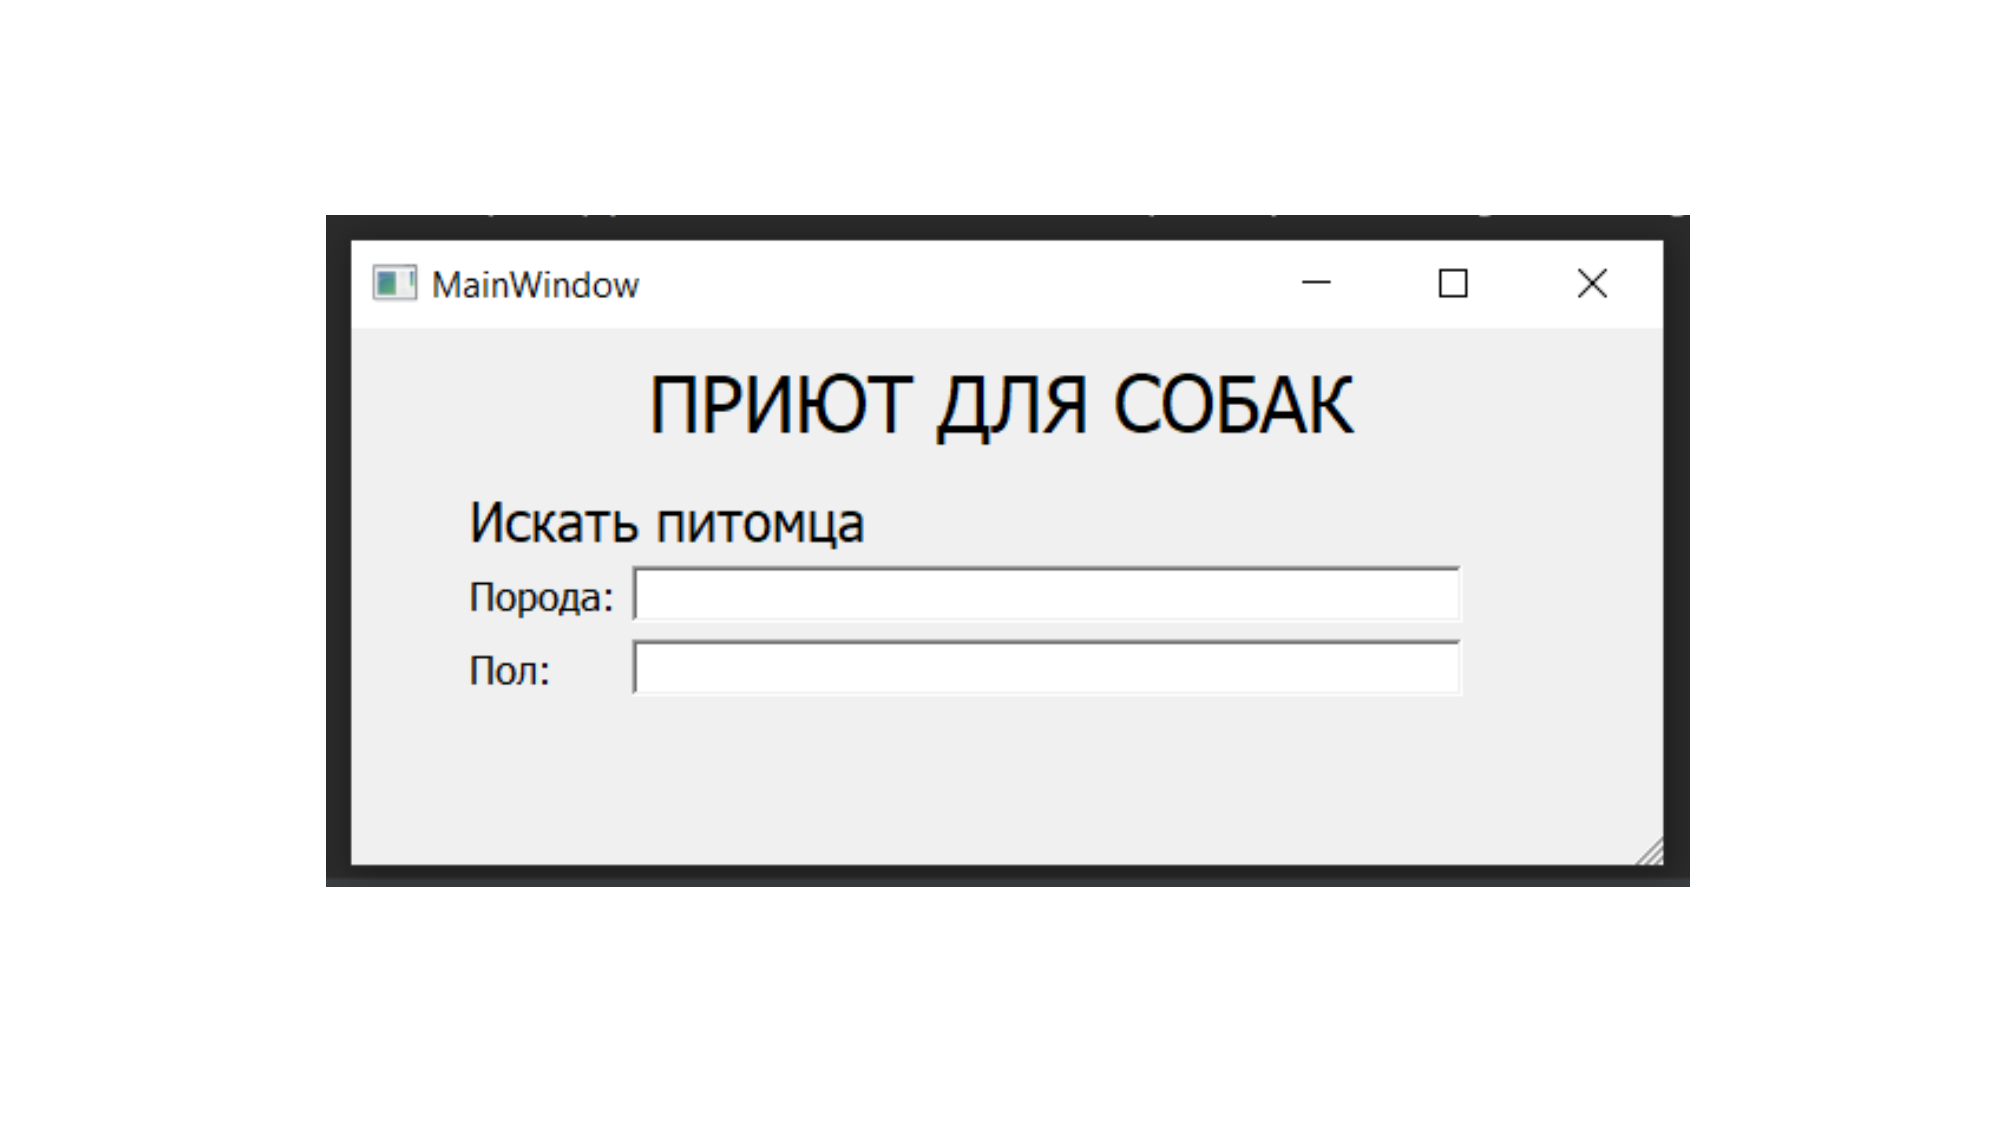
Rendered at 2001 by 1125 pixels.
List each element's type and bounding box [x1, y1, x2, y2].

picture [326, 215, 1690, 887]
